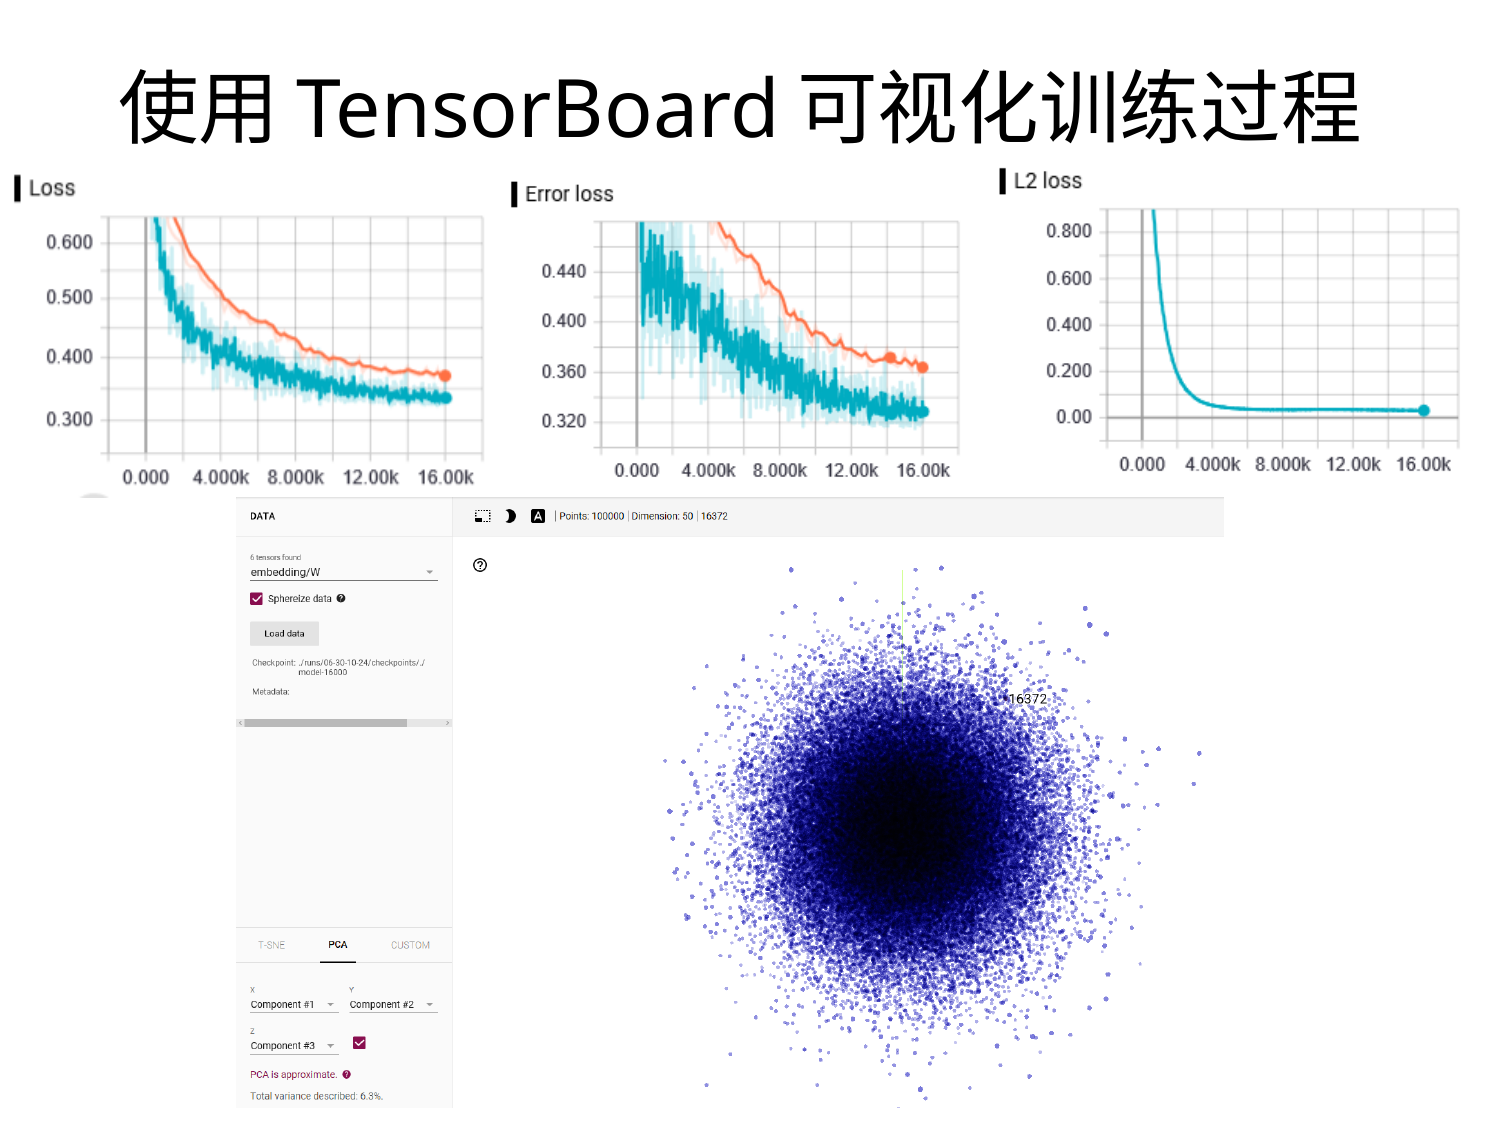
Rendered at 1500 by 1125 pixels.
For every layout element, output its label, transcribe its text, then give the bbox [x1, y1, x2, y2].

picture [2, 150, 1480, 1108]
title 使用TensorBoard可视化训练过程 [103, 59, 1434, 164]
